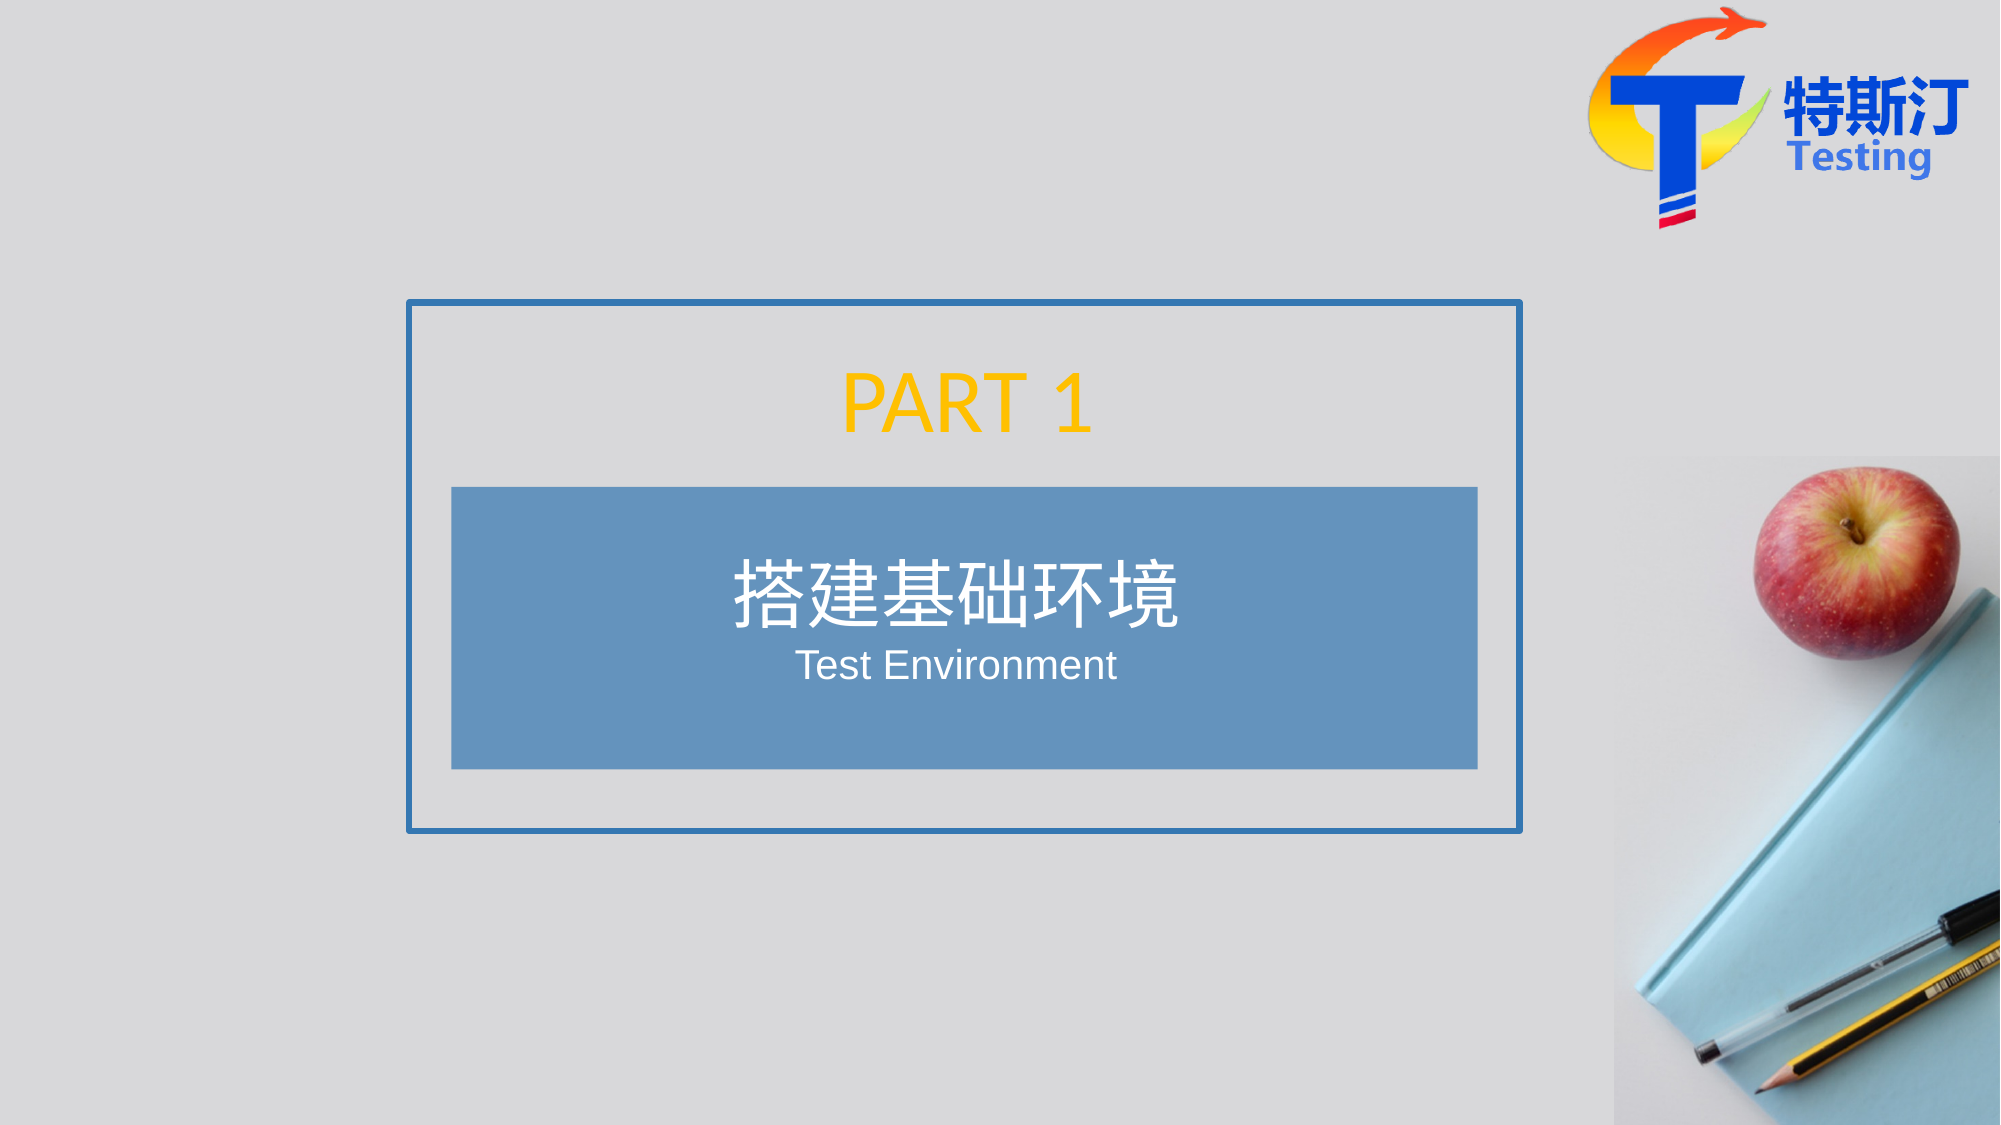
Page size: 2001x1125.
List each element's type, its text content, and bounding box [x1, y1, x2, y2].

text_box PART 1 [656, 333, 1280, 459]
picture [1614, 456, 2000, 1125]
picture [1566, 0, 2000, 234]
text_box [407, 301, 1522, 833]
text_box [449, 485, 1480, 771]
text_box 搭建基础环境 Test Environment [451, 540, 1461, 695]
